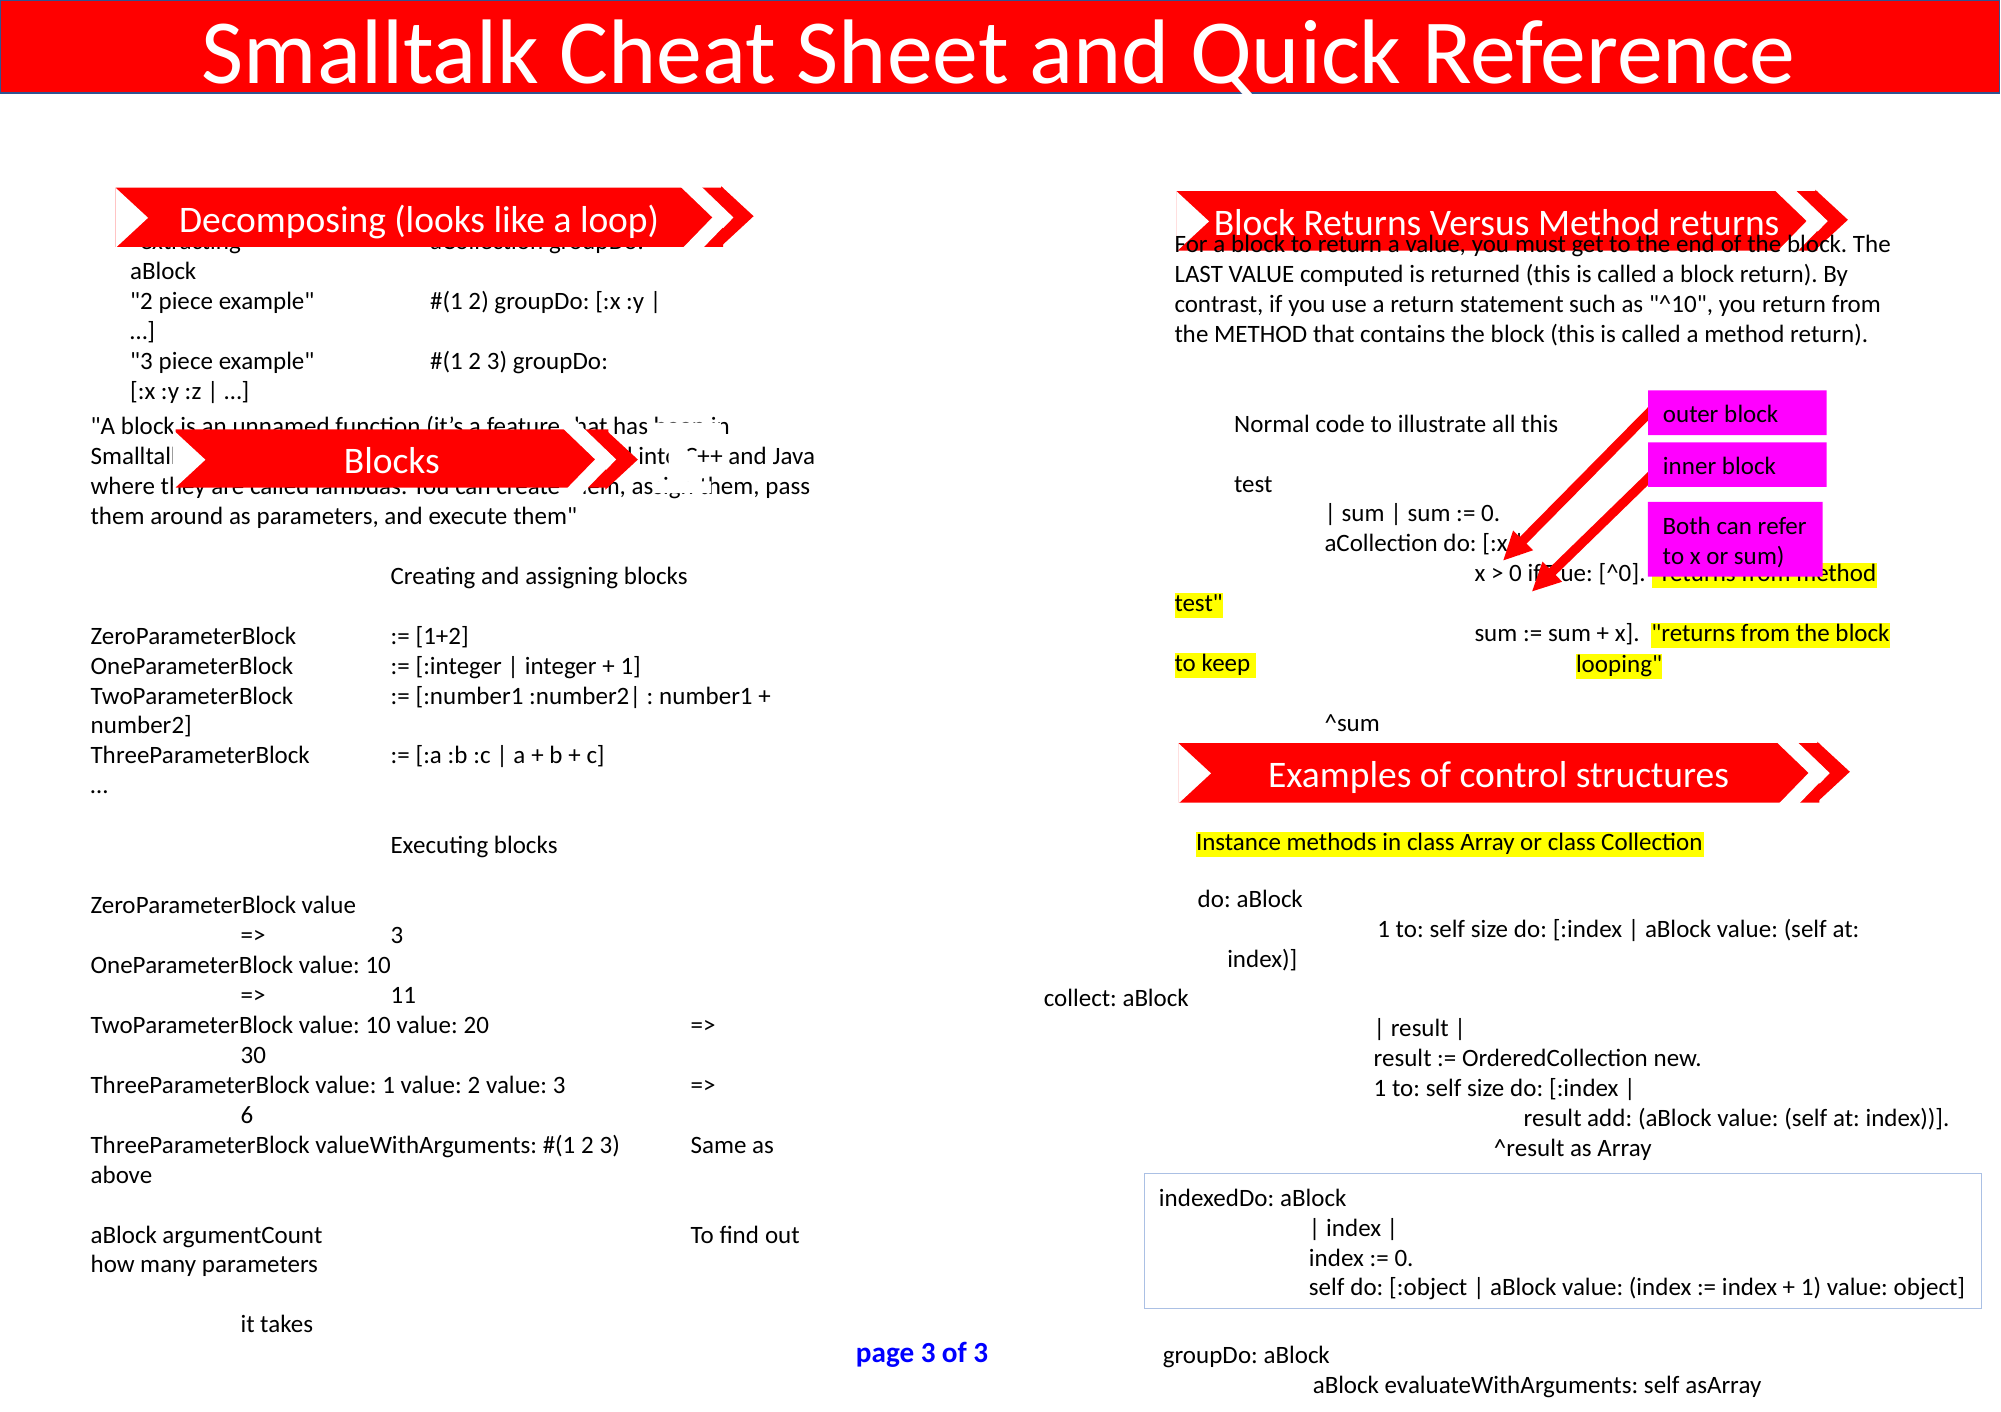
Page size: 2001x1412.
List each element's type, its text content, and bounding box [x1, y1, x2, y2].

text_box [1178, 741, 1850, 828]
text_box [115, 186, 754, 273]
text_box indexedDo: aBlock | index | index := 0. self do: [:object | aBlock value: (index := index + 1) value: object] [1144, 1173, 1982, 1309]
text_box do: aBlock 1 to: self size do: [:index | aBlock value: (self at: index)] [1182, 875, 1929, 974]
text_box "extracting" aCollection groupDo: aBlock "2 piece example" #(1 2) groupDo: [:x :y | …] "3 piece example" #(1 2 3) groupDo: [:x :y :z | …] [114, 273, 691, 357]
text_box Smalltalk Cheat Sheet and Quick Reference [0, 0, 2000, 94]
text_box page 3 of 3 [840, 1325, 1004, 1377]
text_box collect: aBlock | result | result := OrderedCollection new. 1 to: self size do: [:index | result add: (aBlock value: (self at: index))]. ^result as Array [1029, 974, 2000, 1169]
text_box Instance methods in class Array or class Collection [1181, 828, 1719, 863]
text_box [172, 422, 721, 515]
text_box "A block is an unnamed function (it’s a feature that has been in Smalltalk since 1972 and was just recently introduced into C++ and Java where they are called lambdas. You can create them, assign them, pass them around as parameters, and execute them" Creating and assigning blocks ZeroParameterBlock := [1+2] OneParameterBlock := [:integer | integer + 1] TwoParameterBlock := [:number1 :number2| : number1 + number2] ThreeParameterBlock := [:a :b :c | a + b + c] … Executing blocks ZeroParameterBlock value => 3 OneParameterBlock value: 10 => 11 TwoParameterBlock value: 10 value: 20 => 30 ThreeParameterBlock value: 1 value: 2 value: 3 => 6 ThreeParameterBlock valueWithArguments: #(1 2 3) Same as above aBlock argumentCount To find out how many parameters it takes [75, 401, 841, 1346]
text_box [1159, 186, 1925, 718]
text_box groupDo: aBlock aBlock evaluateWithArguments: self asArray [1148, 1330, 1777, 1406]
